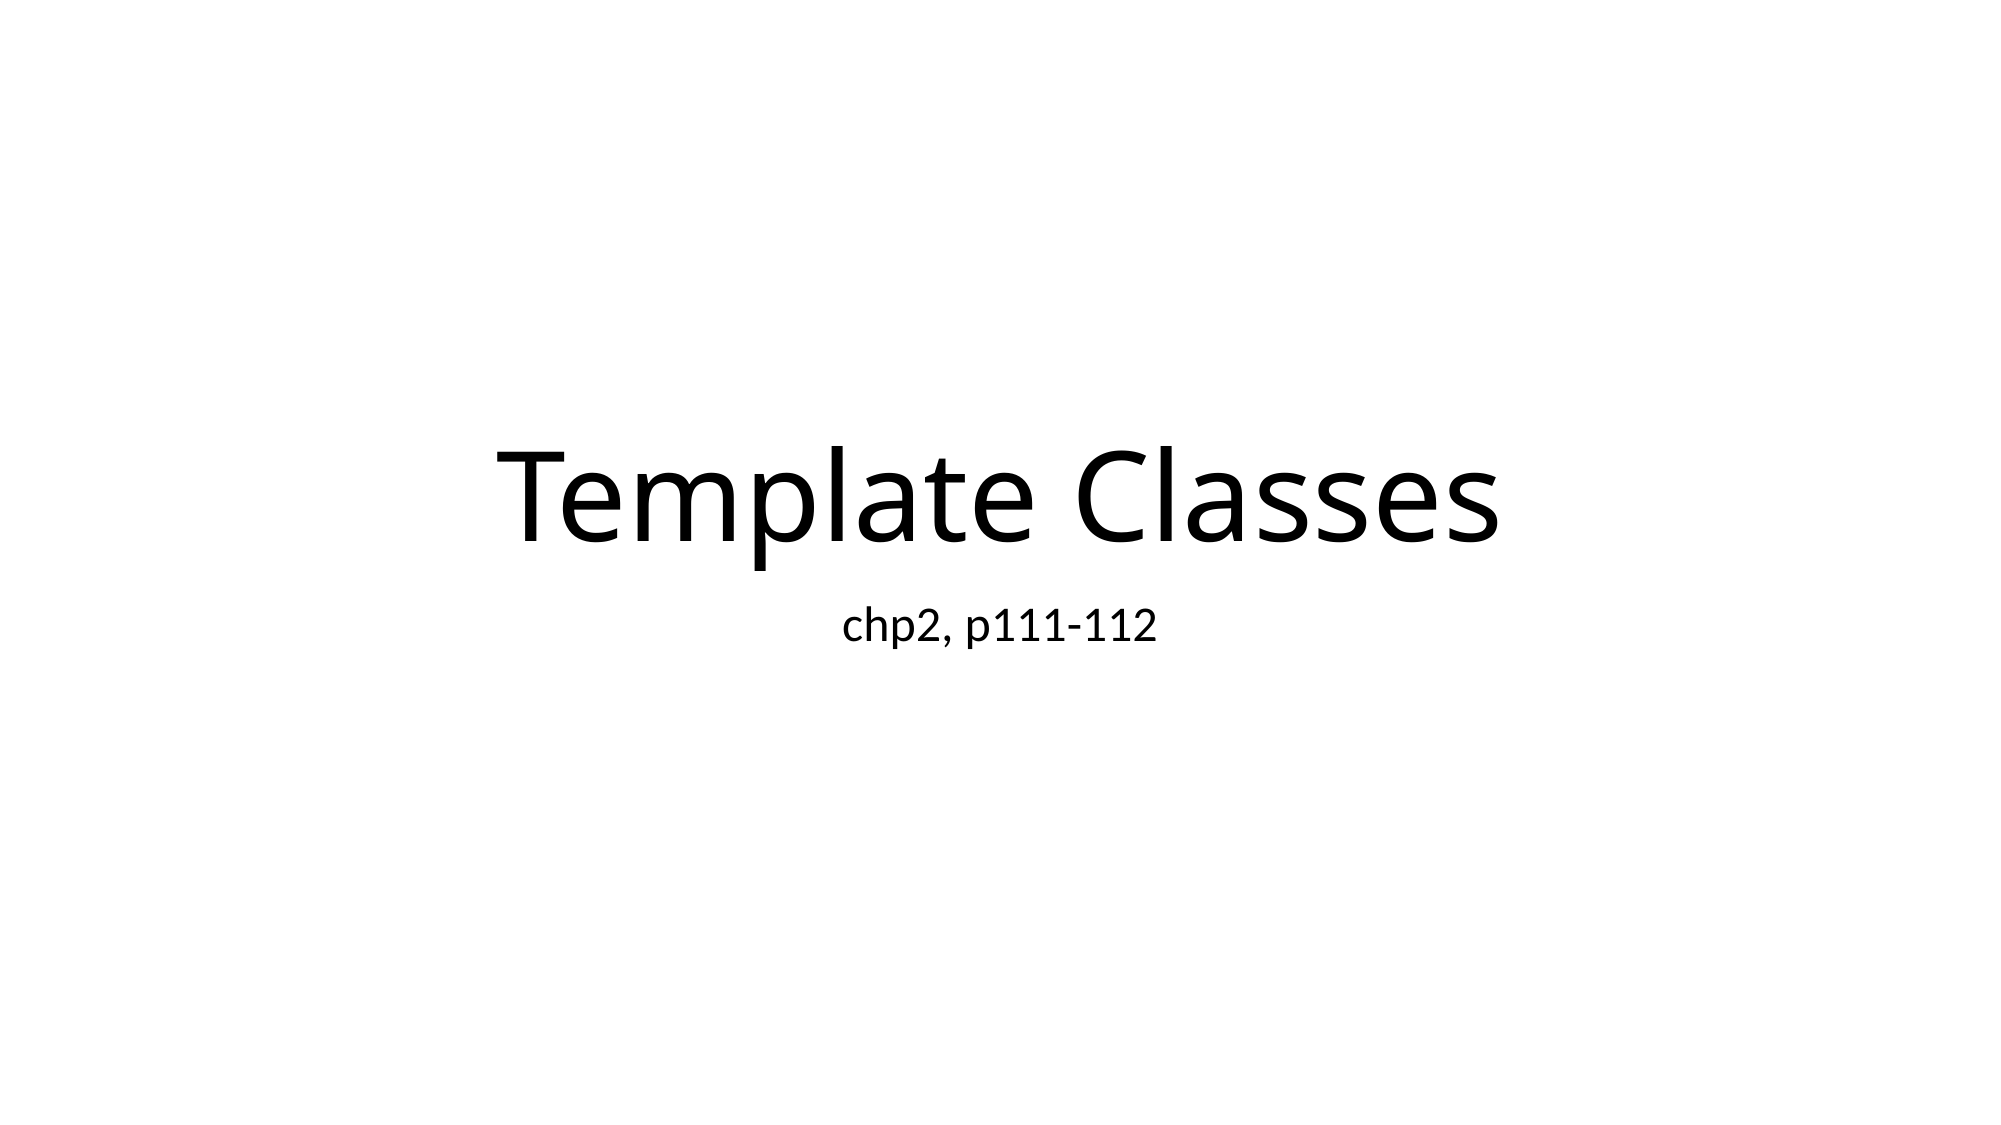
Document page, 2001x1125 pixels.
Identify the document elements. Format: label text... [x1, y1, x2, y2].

title Template Classes [249, 184, 1750, 576]
subtitle chp2, p111-112 [249, 590, 1750, 863]
